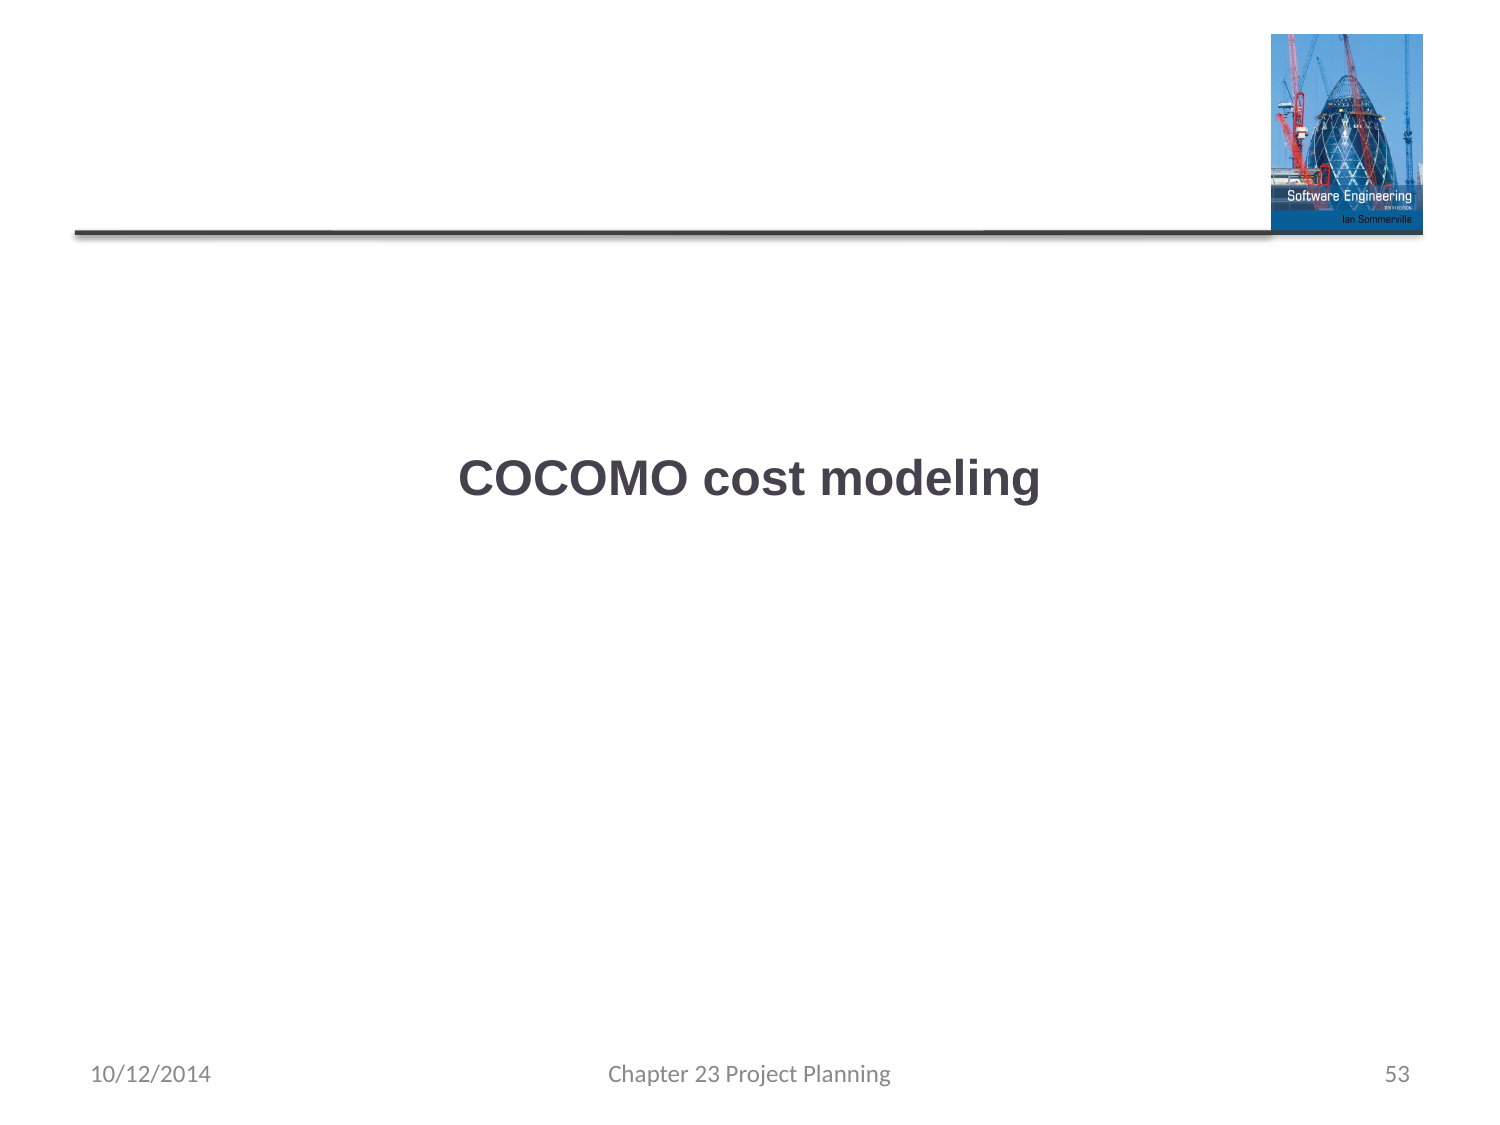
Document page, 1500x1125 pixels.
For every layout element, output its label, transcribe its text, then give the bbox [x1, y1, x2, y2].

picture [1271, 34, 1423, 230]
slide_number ‹#› [1074, 1042, 1425, 1103]
footer Chapter 23 Project Planning [512, 1042, 988, 1103]
title COCOMO cost modeling [75, 381, 1425, 570]
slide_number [75, 1042, 425, 1103]
